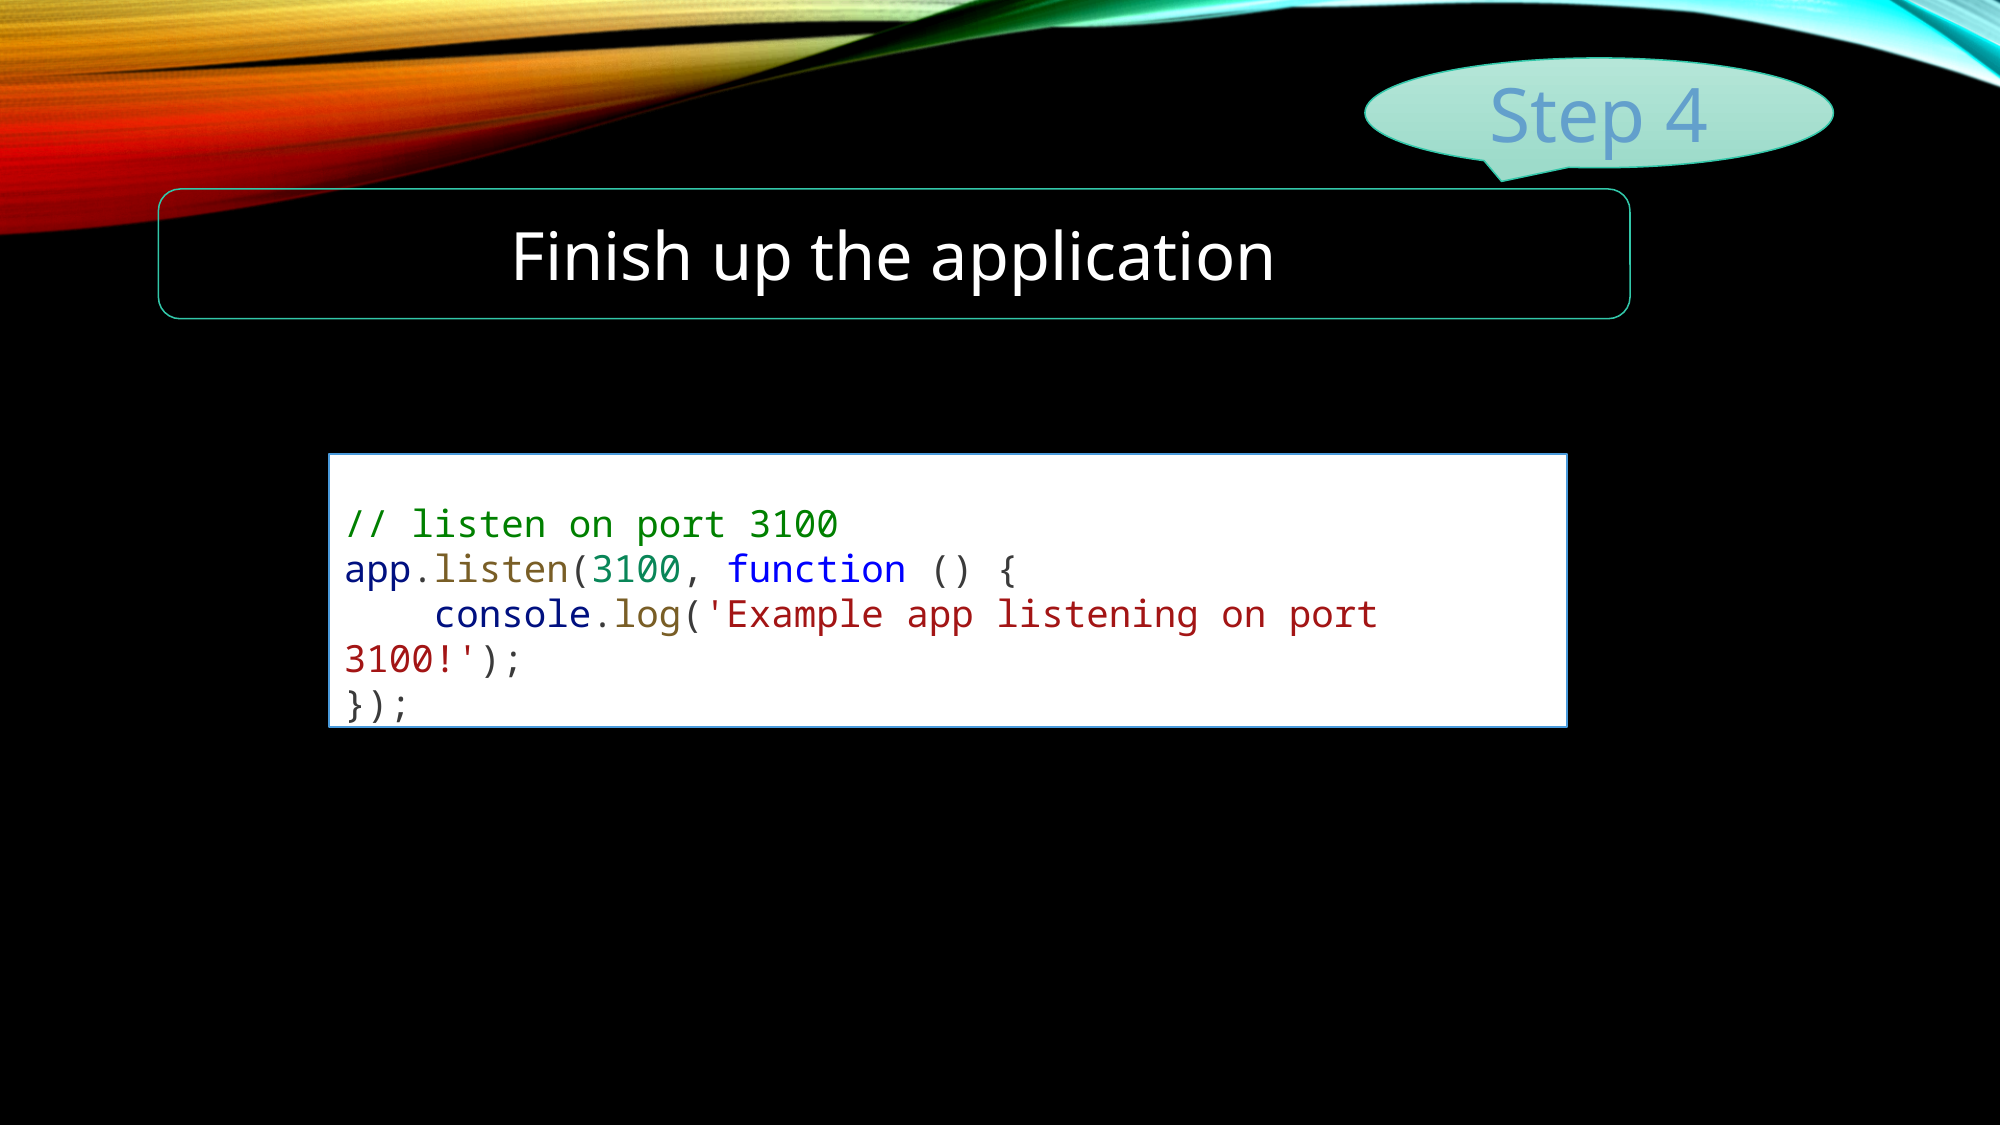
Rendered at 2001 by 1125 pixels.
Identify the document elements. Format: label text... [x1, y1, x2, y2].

text_box // listen on port 3100 app.listen(3100, function () { console.log('Example app listening on port 3100!'); }); [328, 453, 1568, 728]
text_box Step 4 [1364, 57, 1835, 183]
text_box Finish up the application [158, 188, 1631, 319]
picture [0, 0, 2000, 237]
